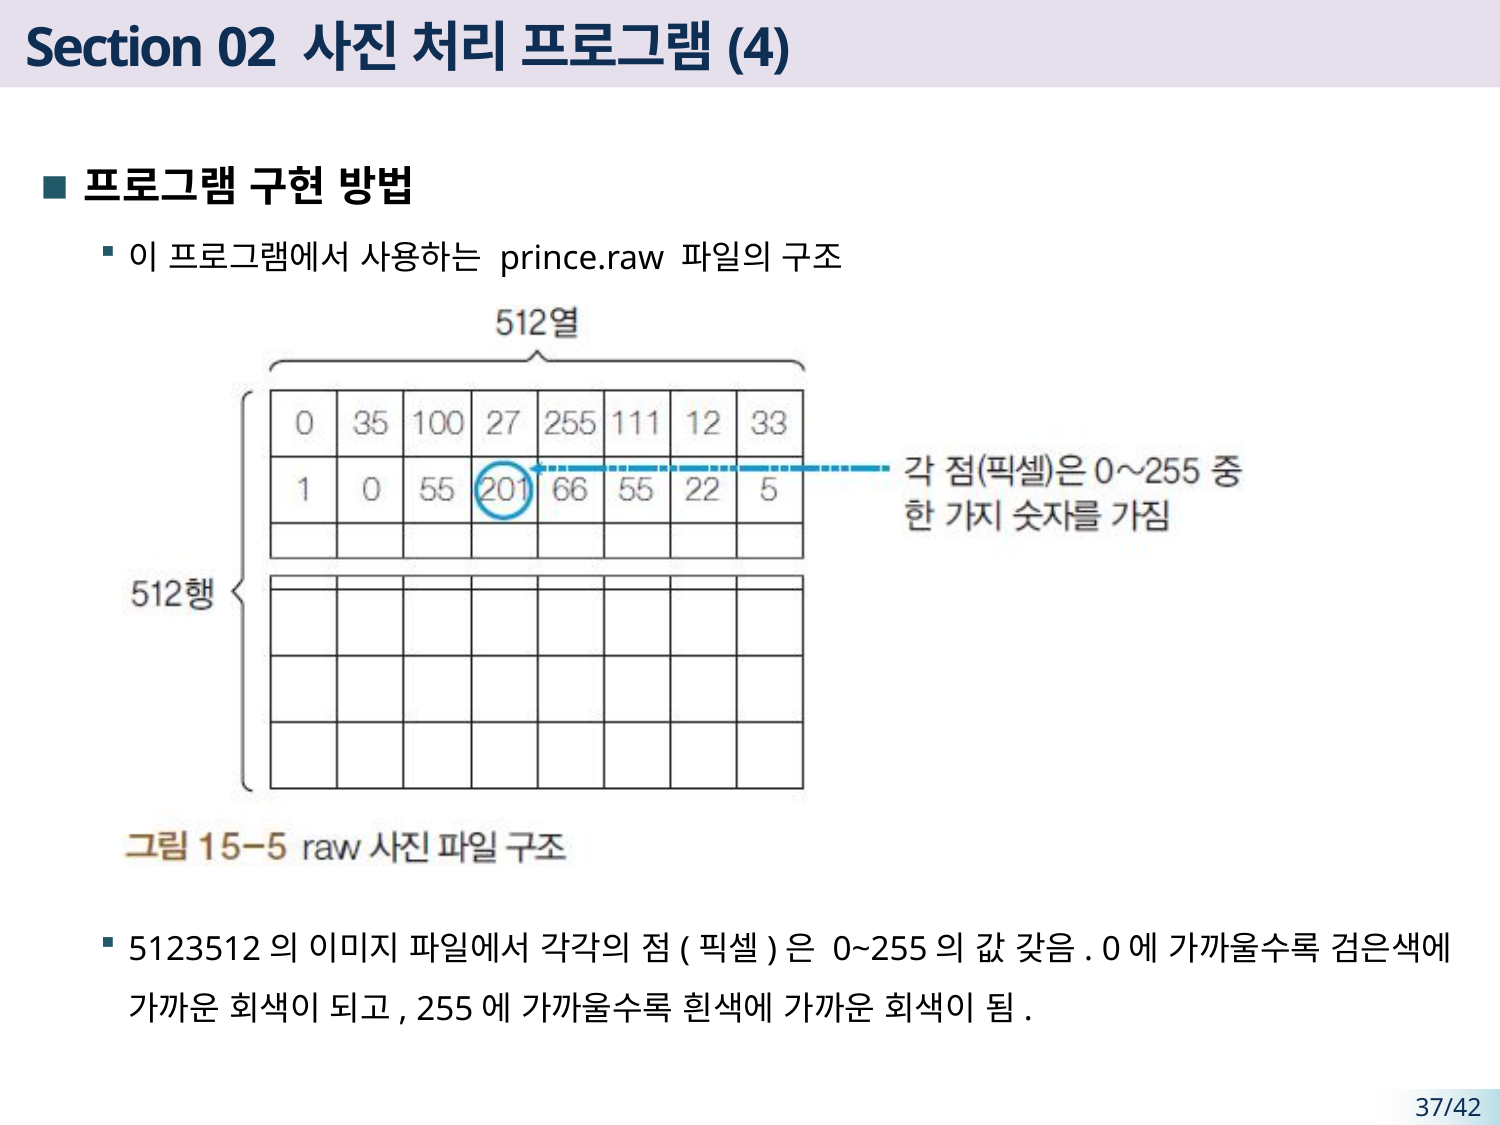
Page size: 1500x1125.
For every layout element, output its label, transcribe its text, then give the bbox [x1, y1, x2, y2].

title Section 02 사진 처리 프로그램(4) [10, 5, 1288, 84]
list 프로그램 구현 방법 이 프로그램에서 사용하는 prince.raw 파일의 구조 5123512의 이미지 파일에서 각각의 점(픽셀)은 0~255의 값 갖음. 0에 가까울수록 검은색에 가까운 회색이 되고, 255에 가까울수록 흰색에 가까운 회색이 됨. [10, 126, 1481, 1057]
picture [122, 303, 1249, 866]
